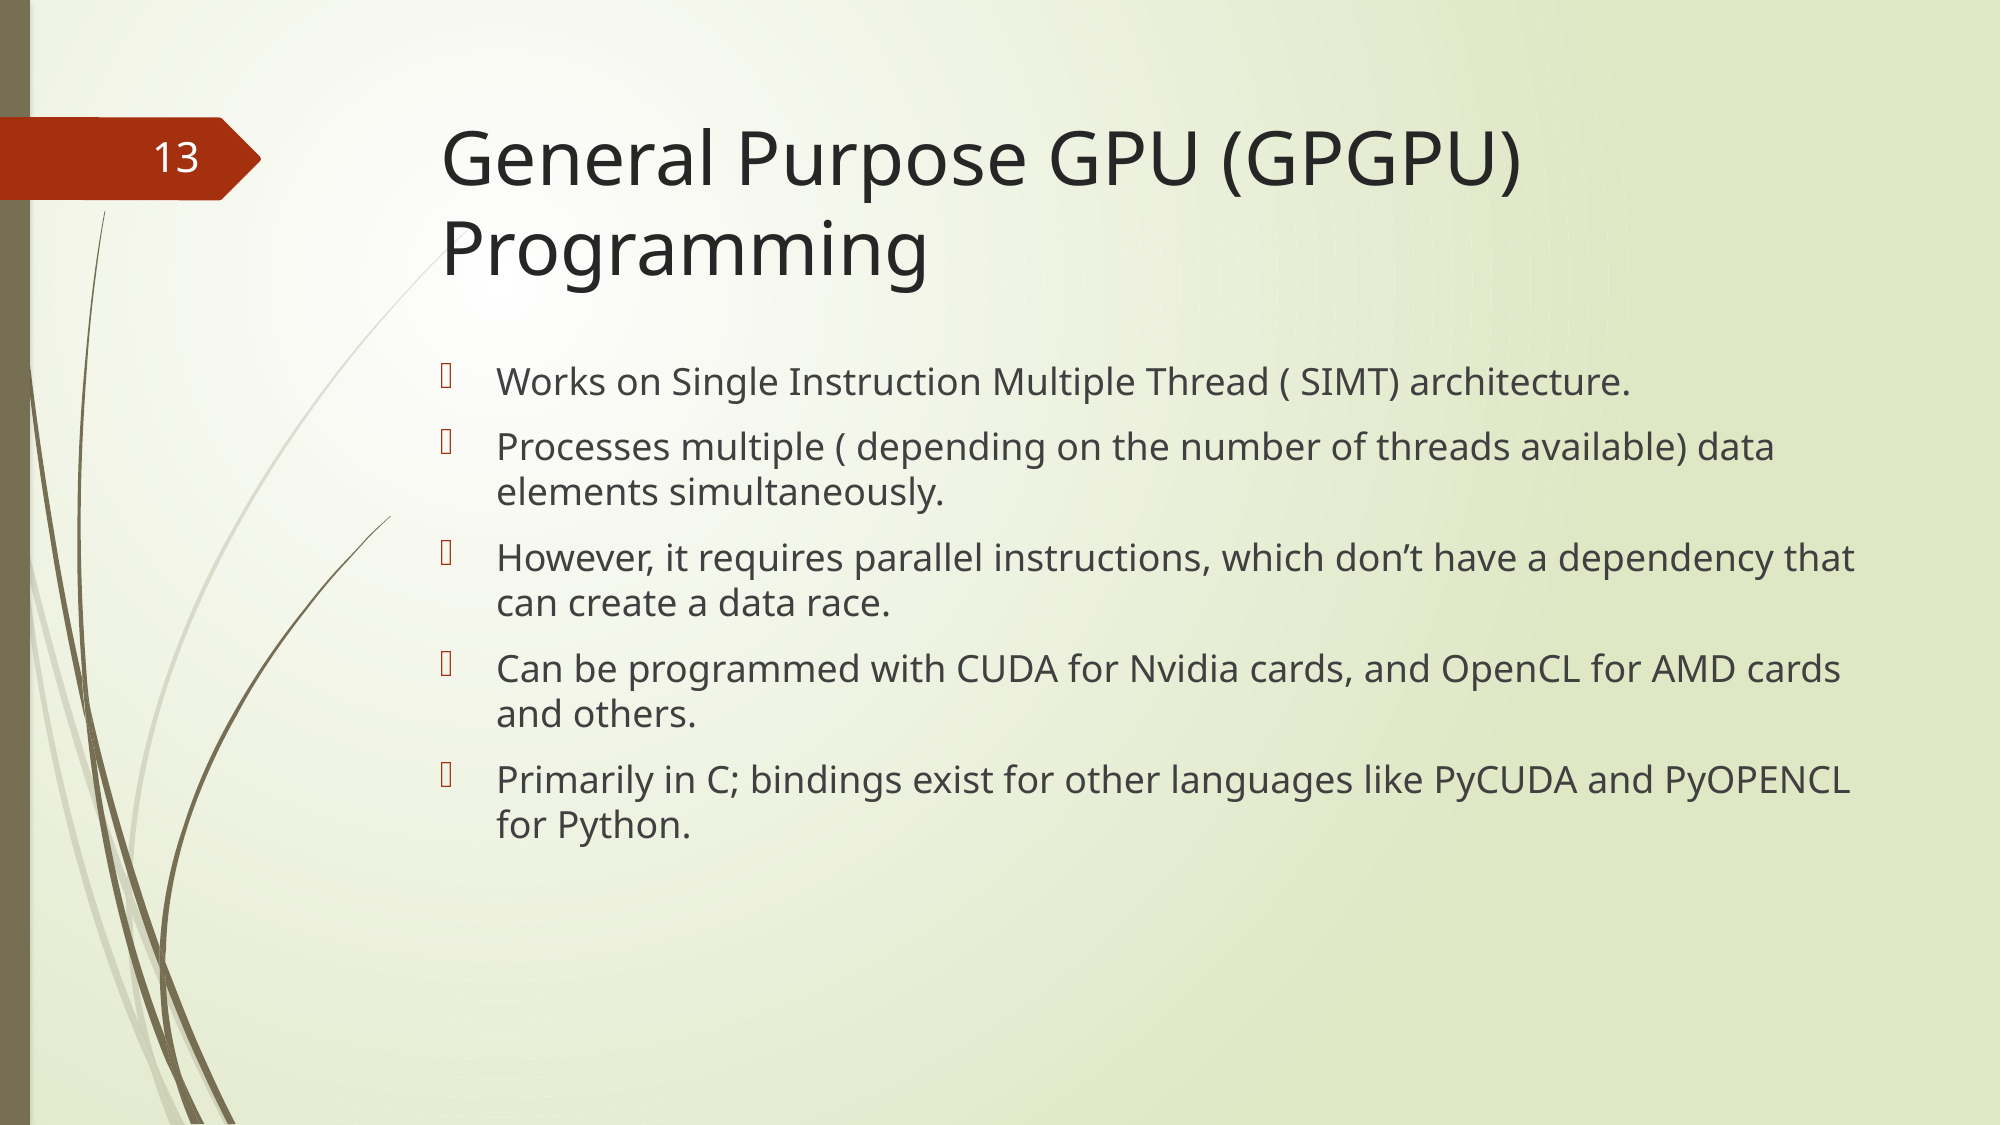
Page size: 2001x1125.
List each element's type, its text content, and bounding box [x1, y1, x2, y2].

slide_number 13 [87, 129, 216, 190]
list Works on Single Instruction Multiple Thread ( SIMT) architecture. Processes multiple ( depending on the number of threads available) data elements simultaneously. However, it requires parallel instructions, which don’t have a dependency that can create a data race. Can be programmed with CUDA for Nvidia cards, and OpenCL for AMD cards and others. Primarily in C; bindings exist for other languages like PyCUDA and PyOPENCL for Python. [424, 350, 1888, 970]
title General Purpose GPU (GPGPU) Programming [425, 102, 1888, 313]
